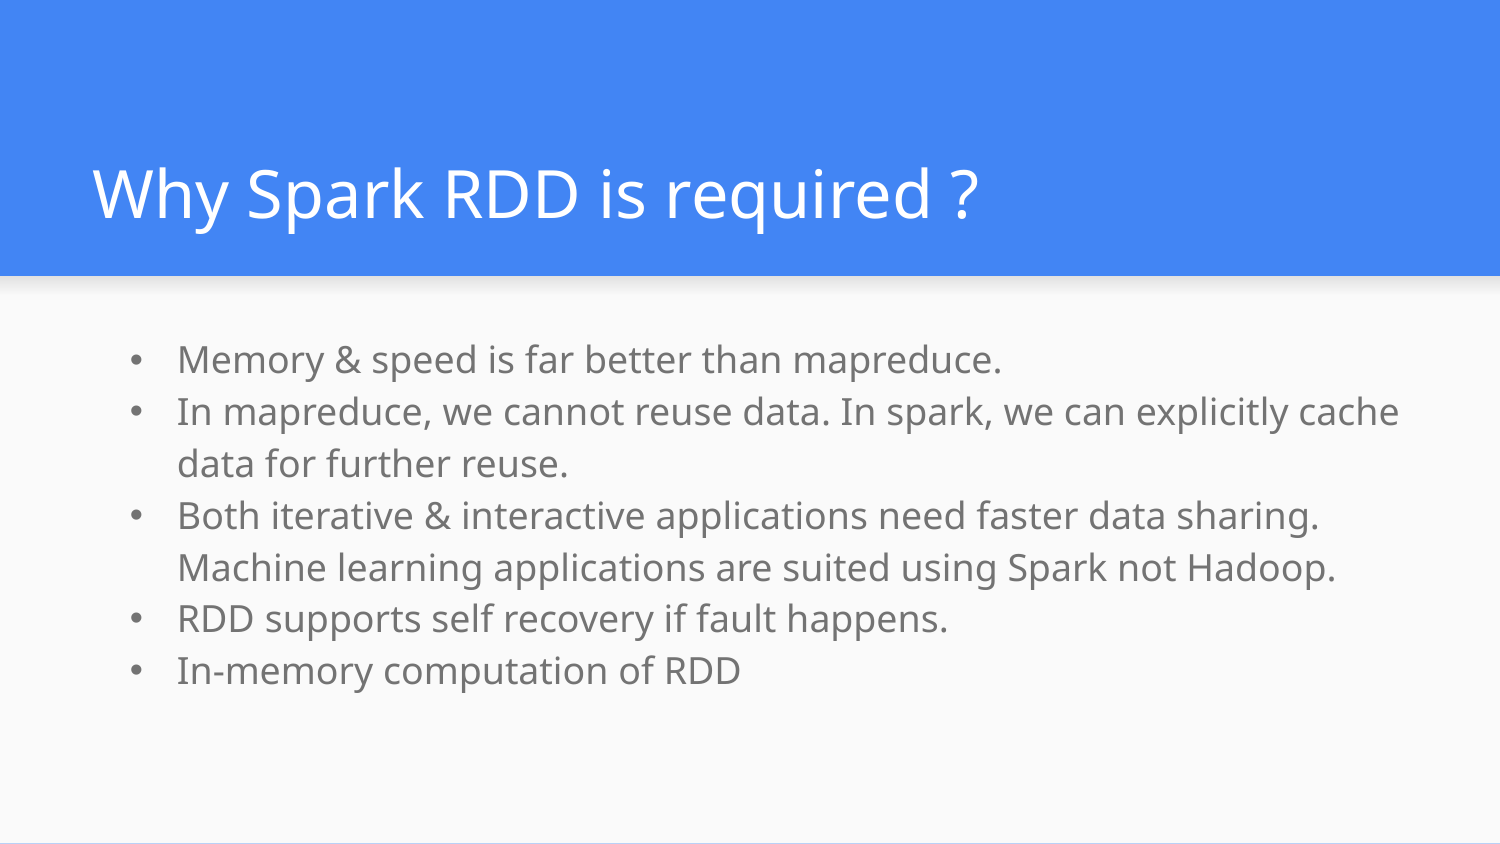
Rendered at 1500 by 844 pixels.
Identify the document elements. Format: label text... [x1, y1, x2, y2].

title Why Spark RDD is required ? [77, 121, 1427, 248]
list Memory & speed is far better than mapreduce. In mapreduce, we cannot reuse data. In spark, we can explicitly cache data for further reuse. Both iterative & interactive applications need faster data sharing. Machine learning applications are suited using Spark not Hadoop. RDD supports self recovery if fault happens. In-memory computation of RDD [77, 314, 1427, 760]
